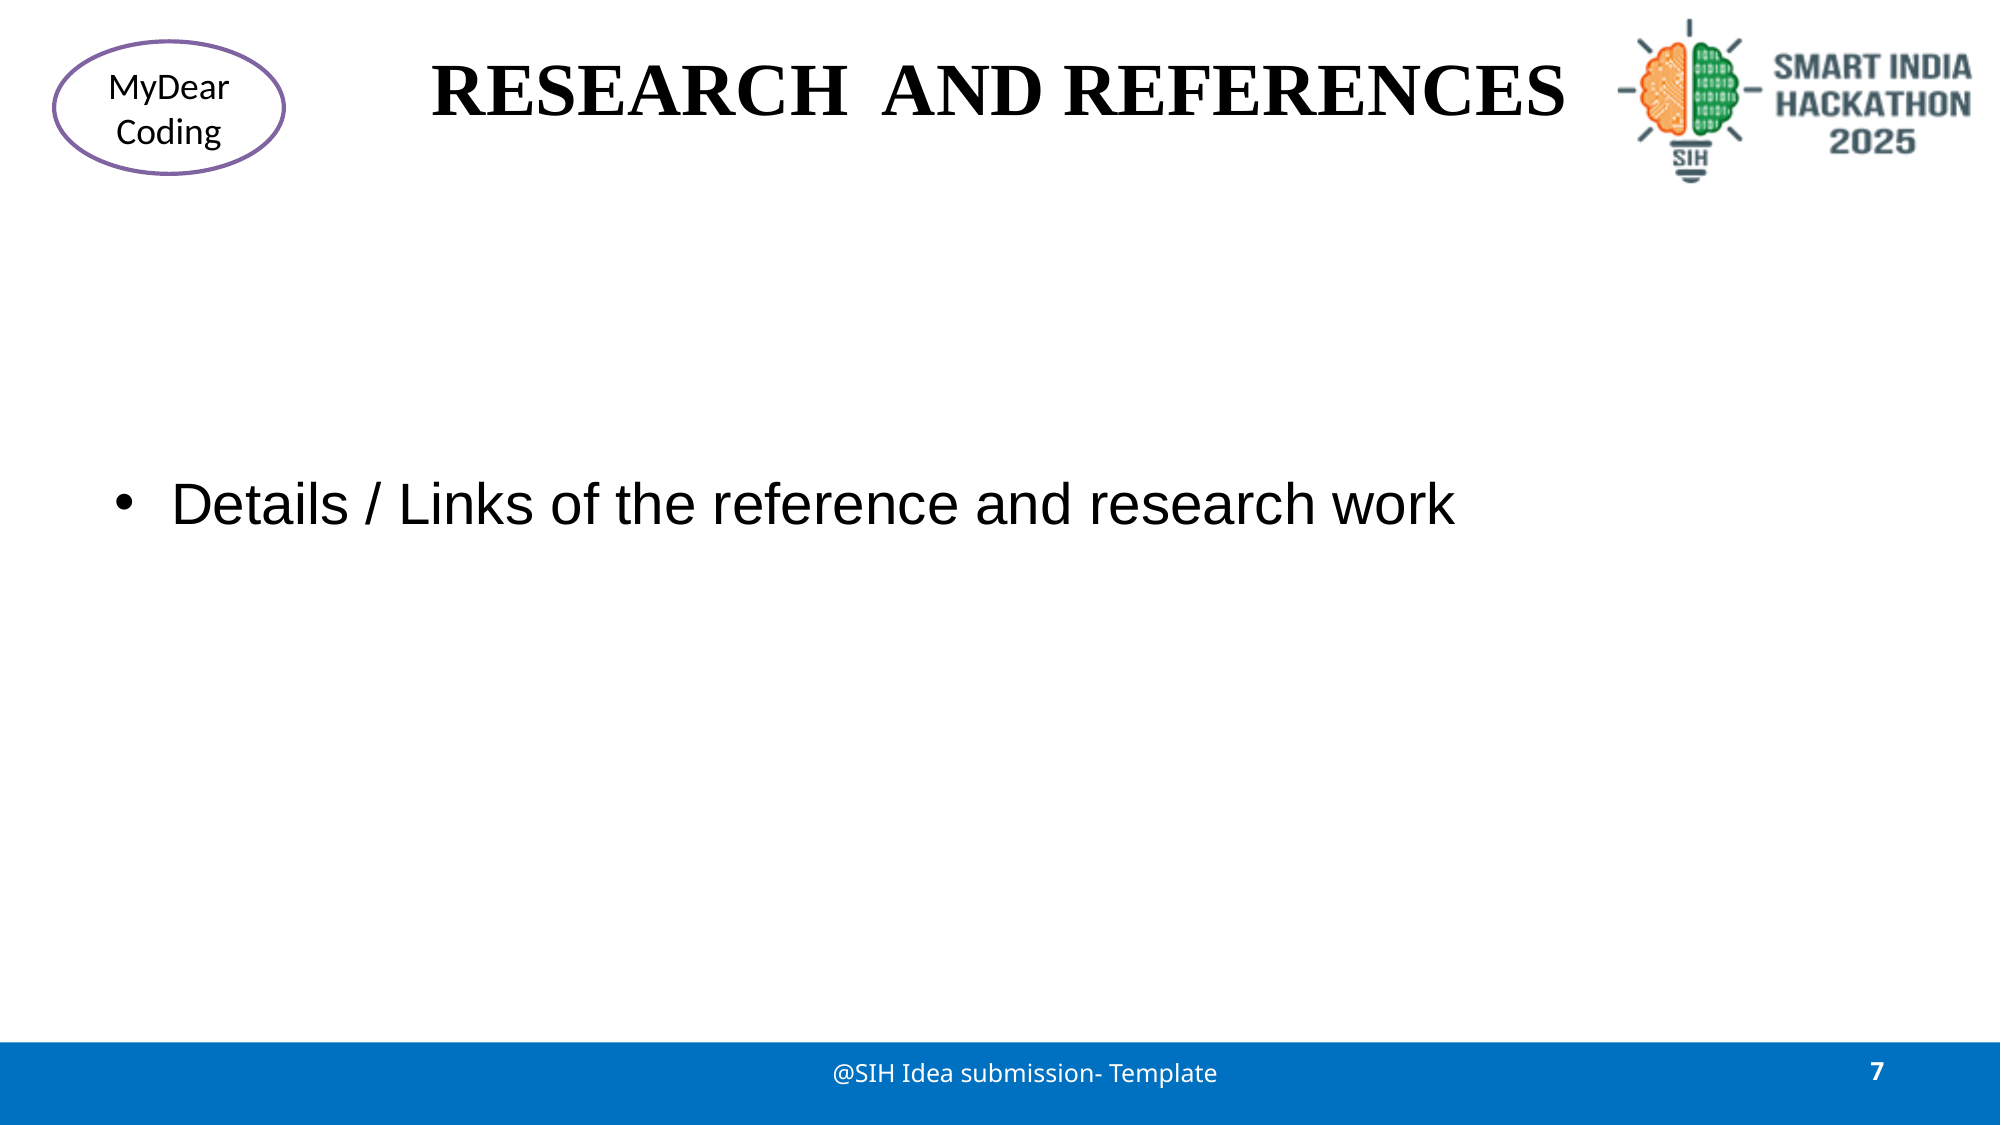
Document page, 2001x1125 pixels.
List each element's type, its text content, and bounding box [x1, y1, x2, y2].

slide_number 7 [1433, 1042, 1900, 1103]
title RESEARCH AND REFERENCES [99, 0, 1901, 180]
text_box Details / Links of the reference and research work [99, 458, 1640, 544]
footer @SIH Idea submission- Template [762, 1042, 1289, 1103]
text_box MyDearCoding [52, 39, 286, 176]
picture [1614, 9, 1977, 194]
text_box [0, 1042, 2000, 1125]
